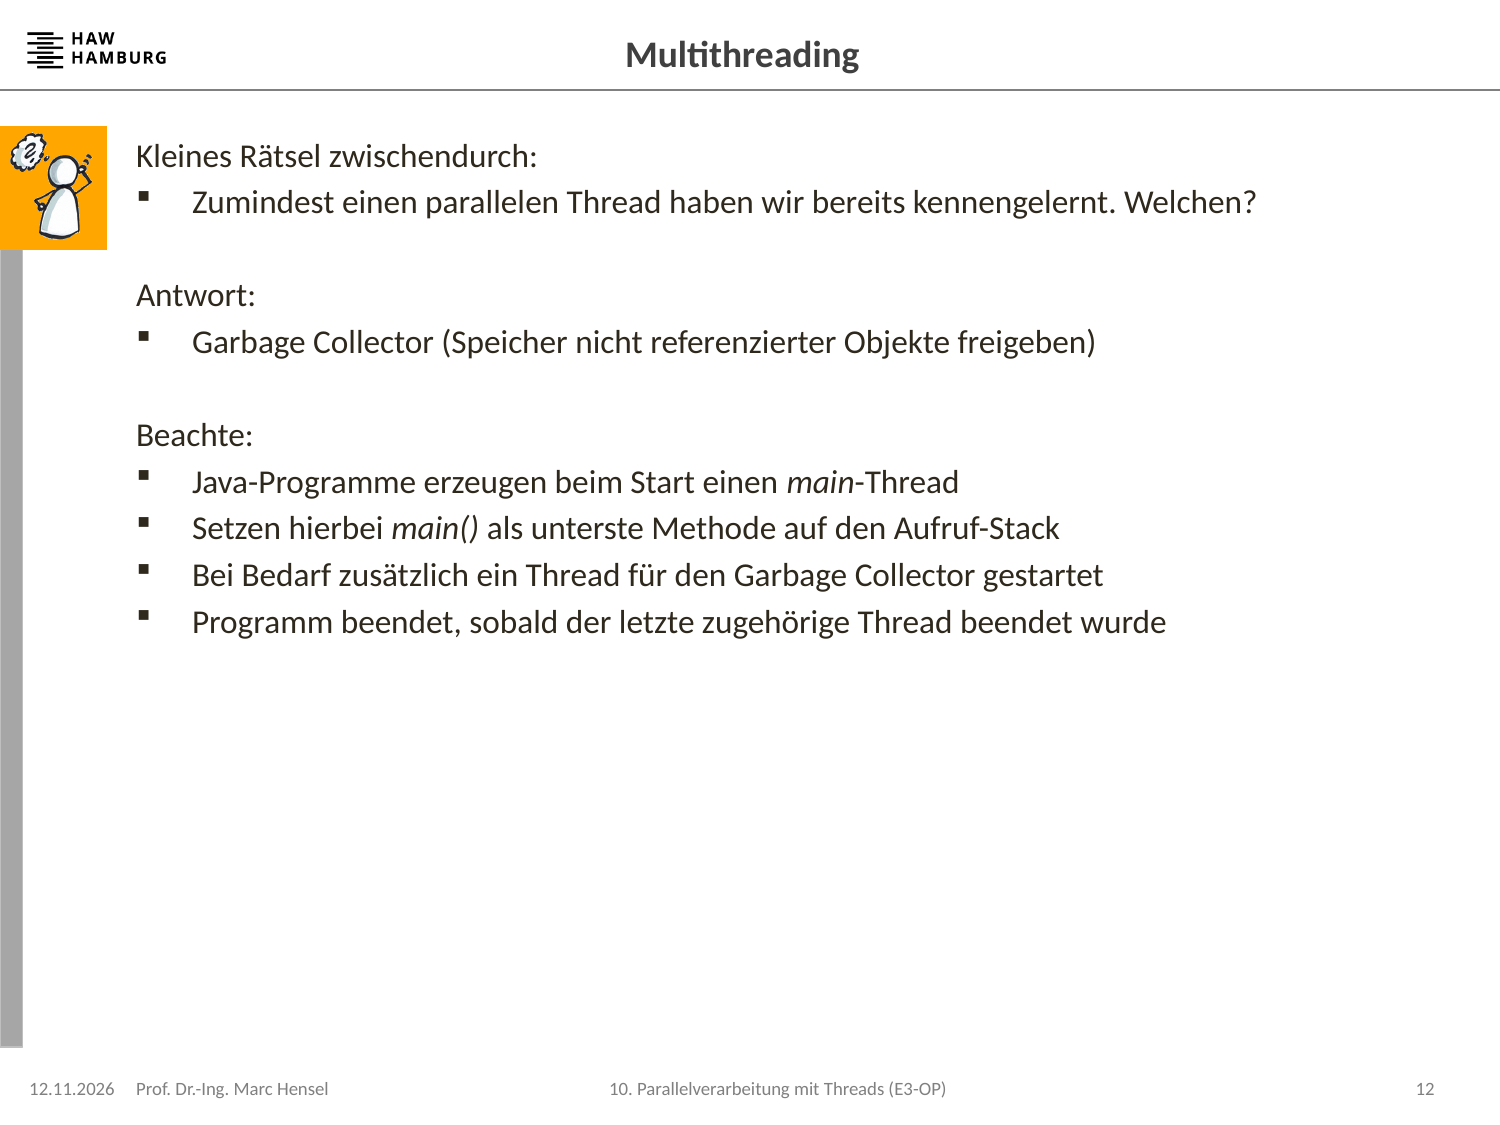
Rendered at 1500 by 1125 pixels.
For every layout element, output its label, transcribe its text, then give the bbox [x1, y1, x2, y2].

footer Prof. Dr.-Ing. Marc Hensel [135, 1076, 362, 1100]
list Kleines Rätsel zwischendurch: Zumindest einen parallelen Thread haben wir bereits kennengelernt. Welchen? Antwort: Garbage Collector (Speicher nicht referenzierter Objekte freigeben) Beachte: Java-Programme erzeugen beim Start einen main-Thread Setzen hierbei main() als unterste Methode auf den Aufruf-Stack Bei Bedarf zusätzlich ein Thread für den Garbage Collector gestartet Programm beendet, sobald der letzte zugehörige Thread beendet wurde [135, 126, 1436, 1048]
picture [0, 126, 108, 250]
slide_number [22, 1076, 135, 1100]
slide_number 12 [1338, 1076, 1435, 1100]
picture [15, 20, 177, 80]
title Multithreading [185, 22, 1315, 83]
